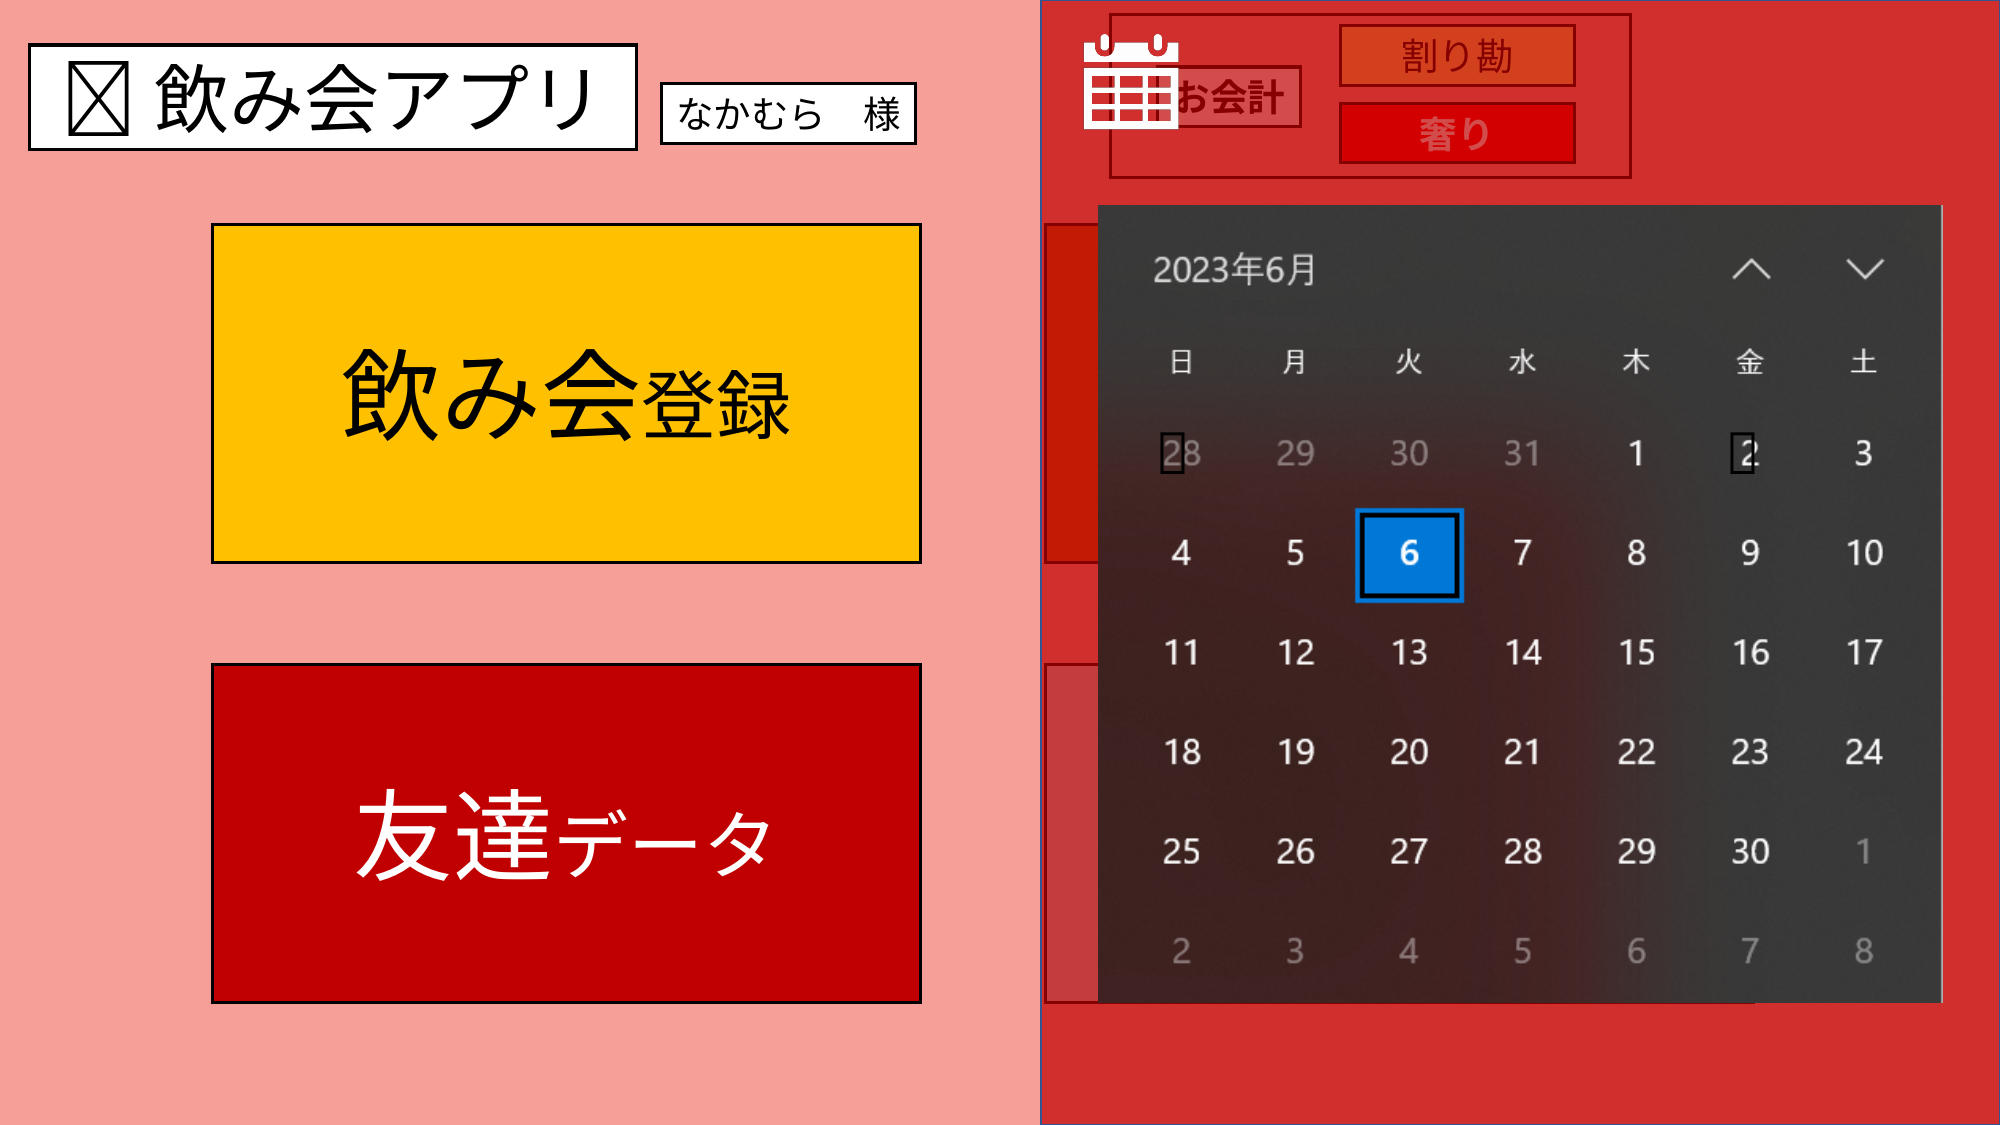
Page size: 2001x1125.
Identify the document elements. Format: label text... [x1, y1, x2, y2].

picture [1064, 14, 1198, 149]
text_box 🍺飲み会アプリ [28, 44, 637, 151]
text_box 飲み会登録 [212, 223, 921, 563]
text_box なかむら 様 [660, 82, 917, 144]
text_box 友達データ [212, 663, 921, 1003]
text_box [1040, 0, 2000, 1125]
picture [1098, 205, 1943, 1003]
